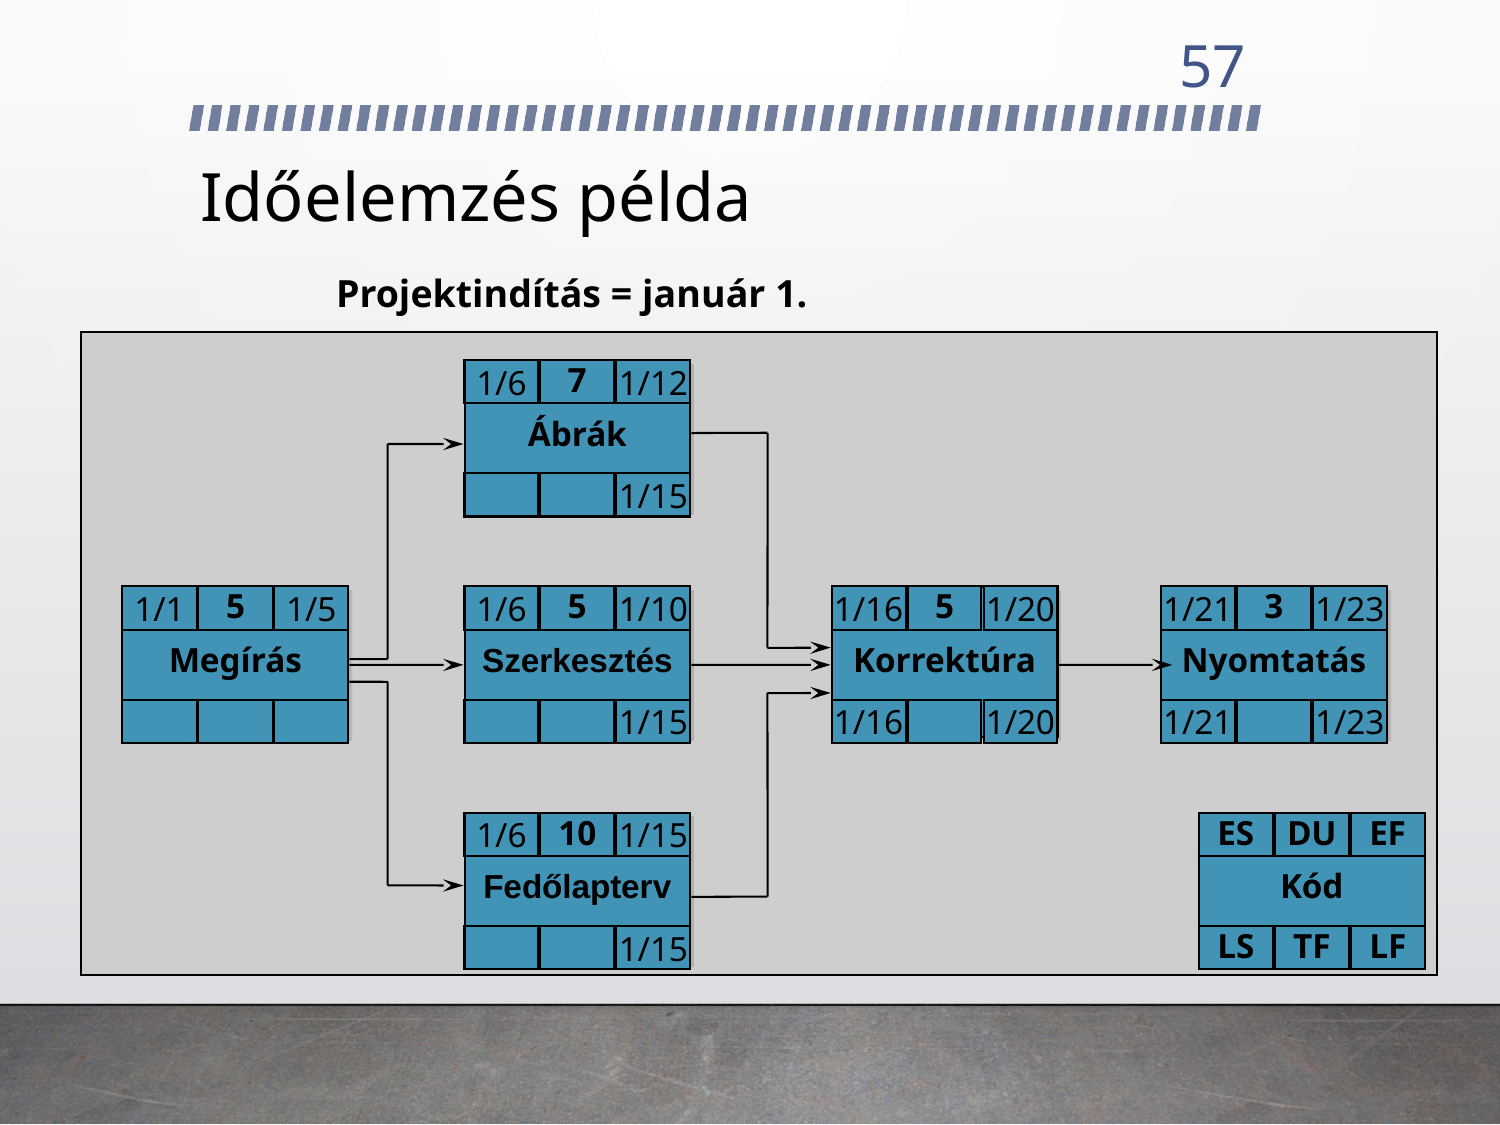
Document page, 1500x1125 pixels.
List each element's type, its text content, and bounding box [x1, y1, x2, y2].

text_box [80, 267, 1438, 976]
title Időelemzés példa [185, 156, 1264, 267]
slide_number 57 [1130, 21, 1262, 105]
picture [0, 1004, 1500, 1124]
